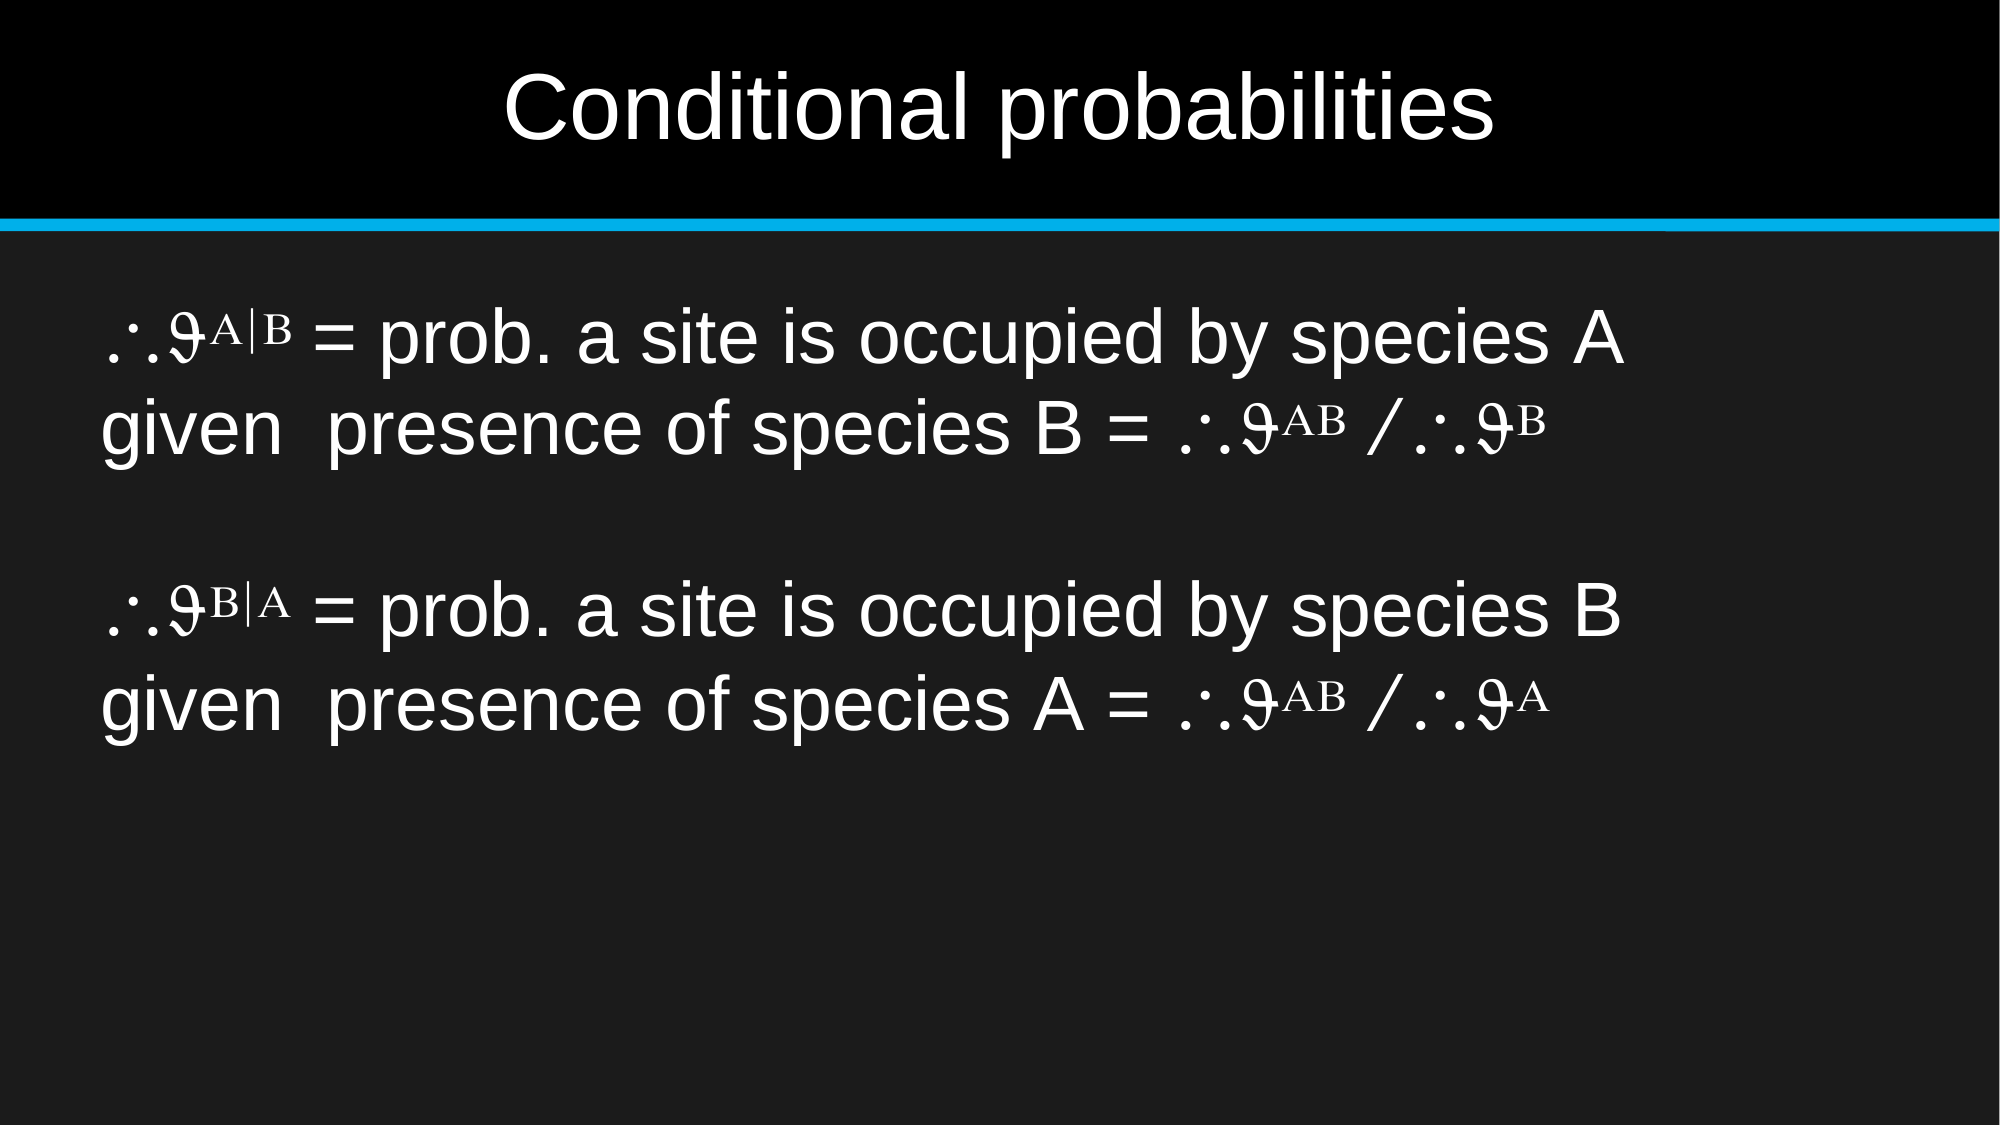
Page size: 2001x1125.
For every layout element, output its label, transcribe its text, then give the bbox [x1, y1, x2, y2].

text_box  = prob. a site is occupied by species A given presence of species B =     = prob. a site is occupied by species B given presence of species A =    [91, 281, 1781, 747]
title Conditional probabilities [500, 43, 1499, 234]
